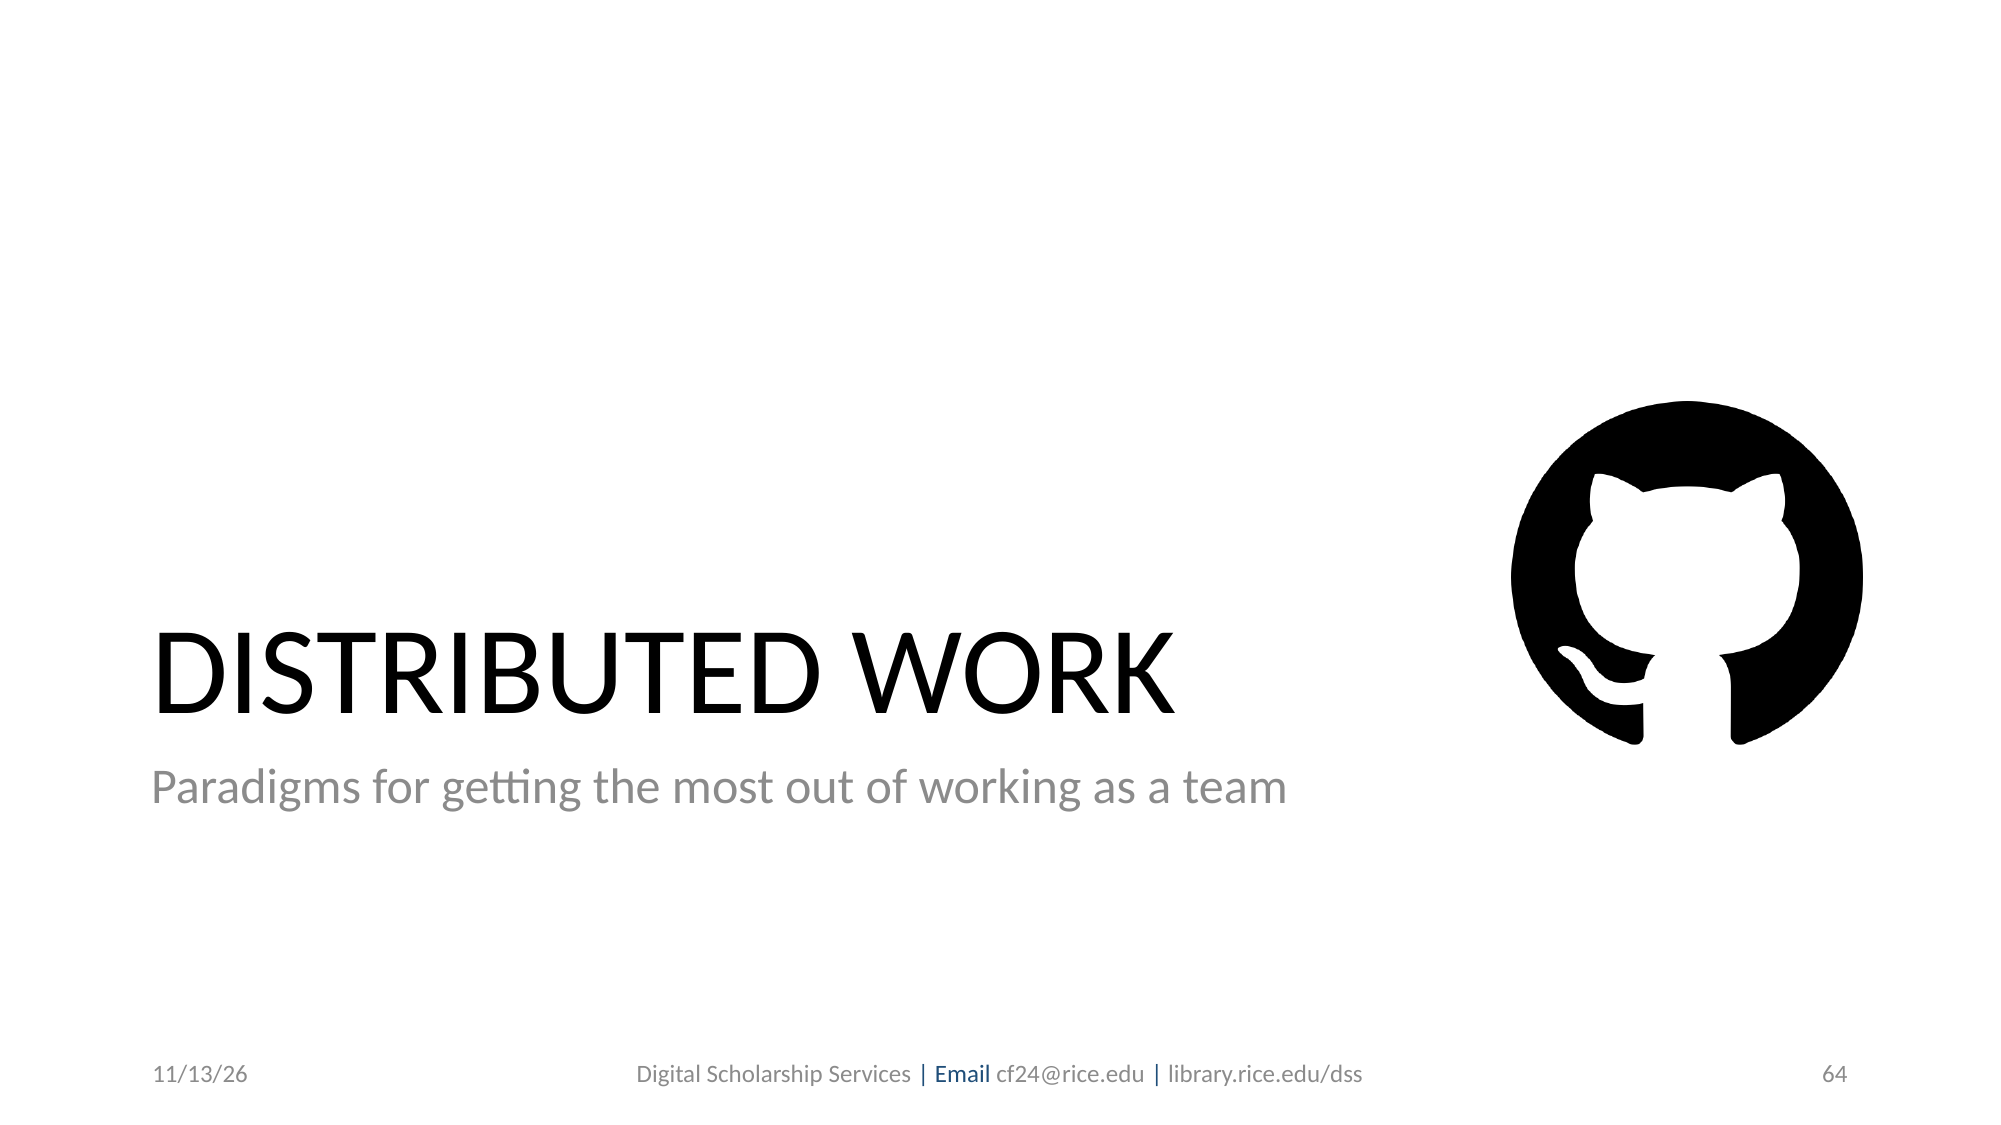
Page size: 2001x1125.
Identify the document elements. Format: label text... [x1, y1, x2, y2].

text_box Digital Scholarship Services | Email cf24@rice.edu | library.rice.edu/dss [587, 1042, 1413, 1103]
text_box 9/29/2019 [137, 1042, 587, 1103]
picture [1511, 401, 1863, 753]
text_box 64 [1413, 1042, 1863, 1103]
text_box DISTRIBUTED WORK [136, 280, 1862, 749]
text_box Paradigms for getting the most out of working as a team [136, 752, 1862, 999]
